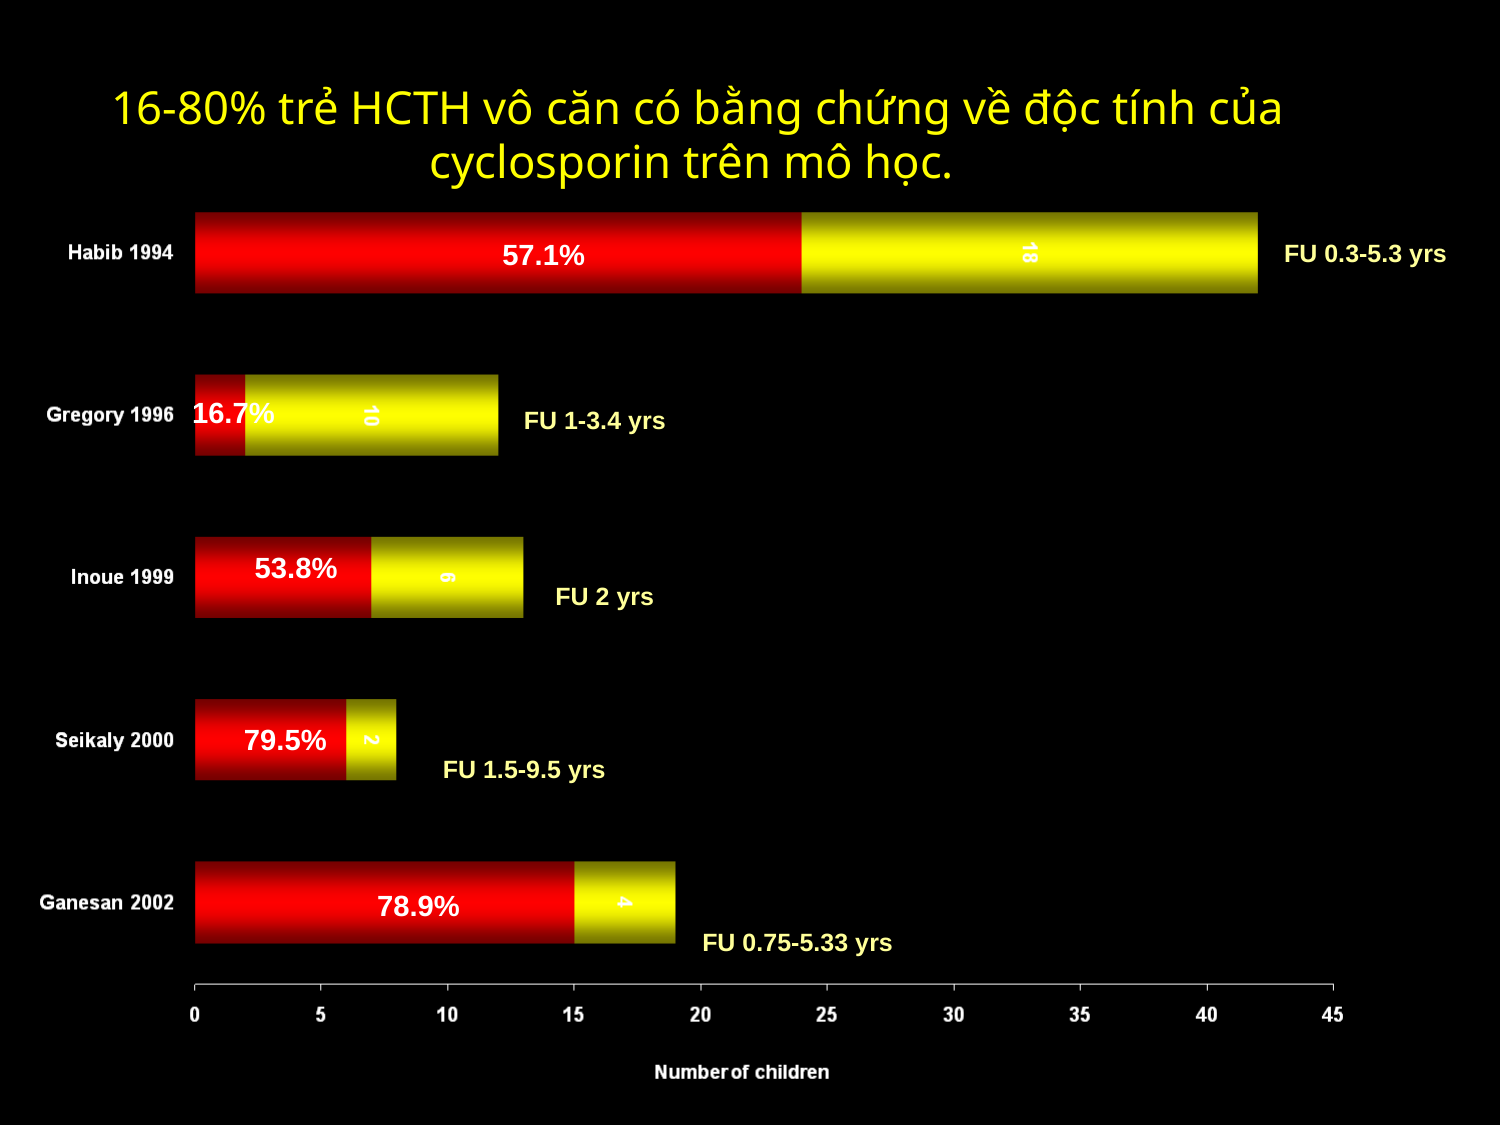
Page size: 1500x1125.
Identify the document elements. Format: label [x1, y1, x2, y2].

text_box [0, 66, 1495, 1125]
